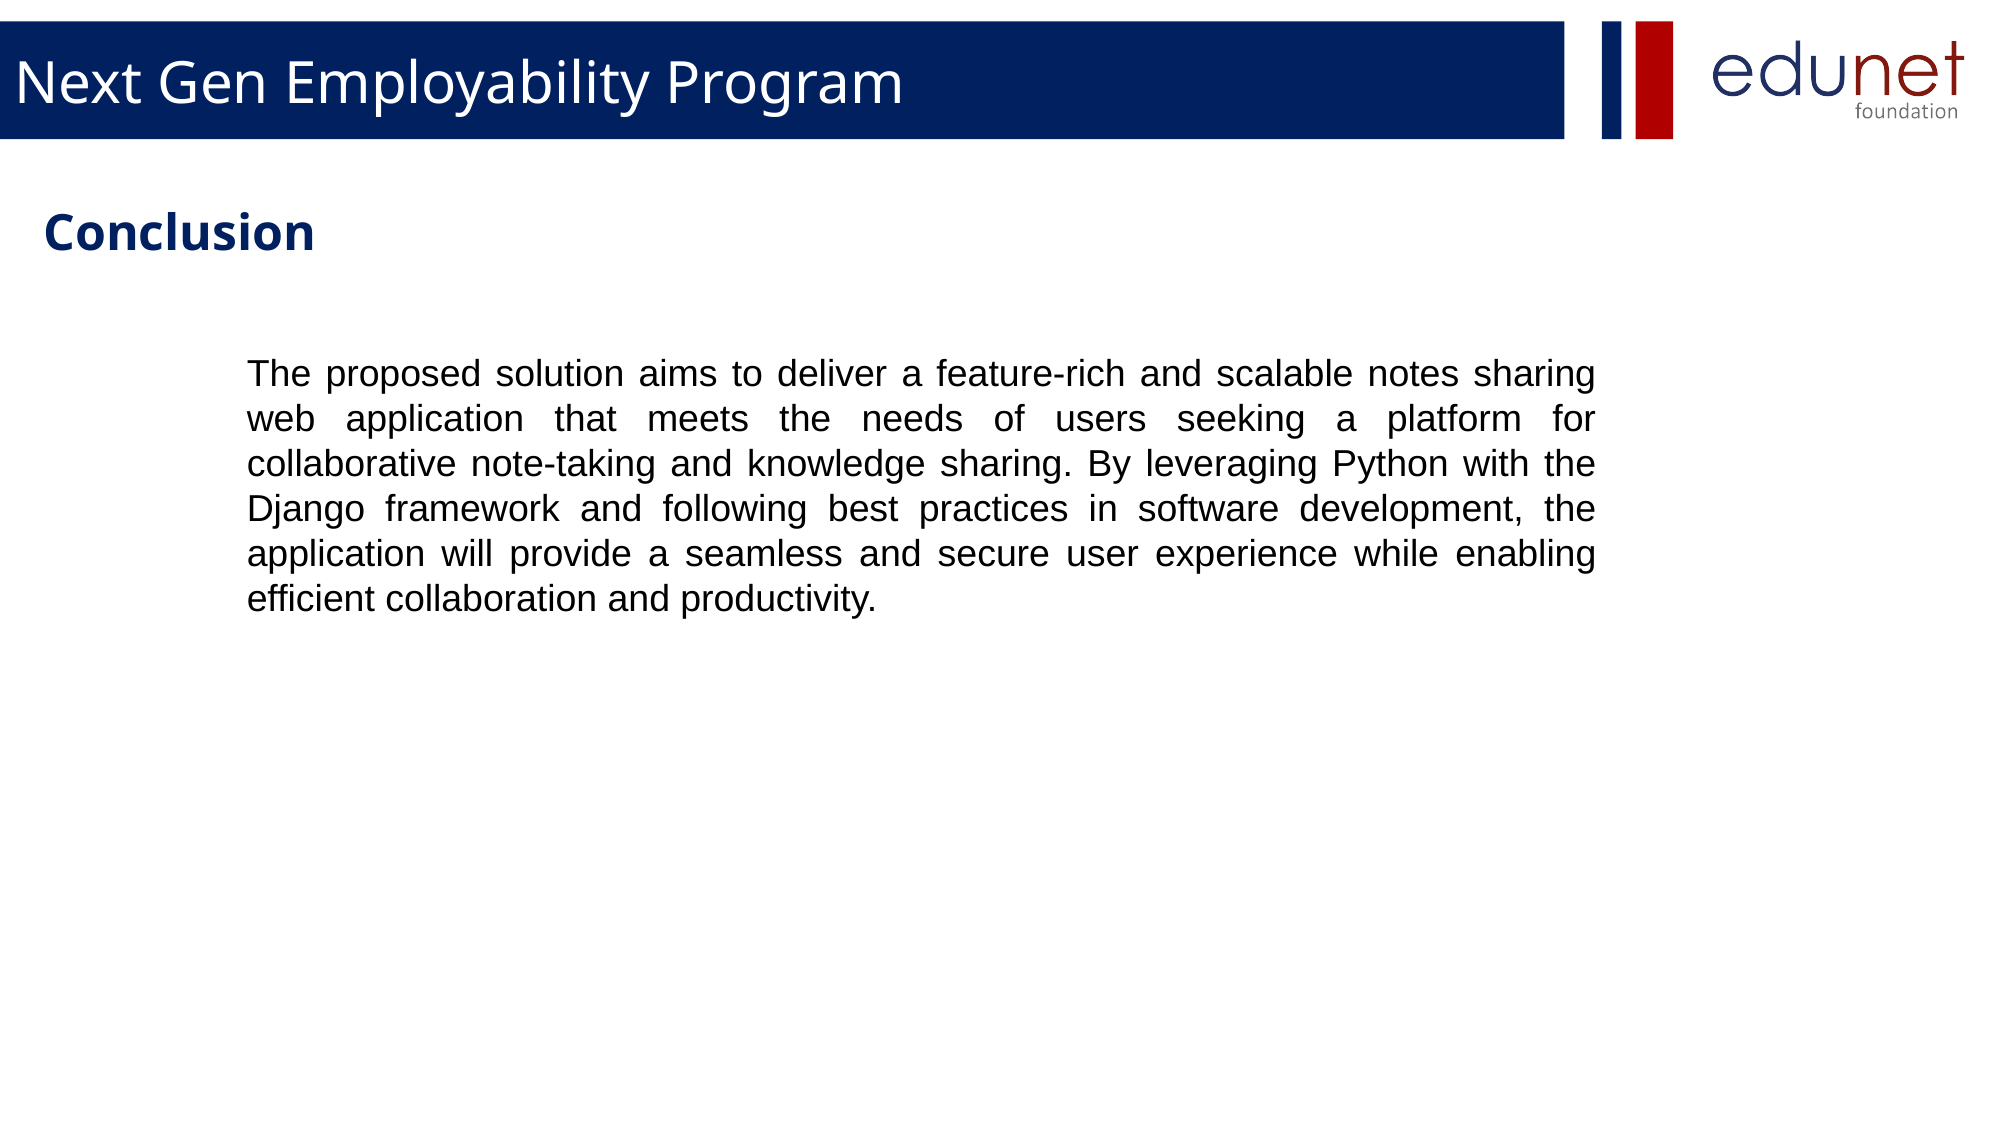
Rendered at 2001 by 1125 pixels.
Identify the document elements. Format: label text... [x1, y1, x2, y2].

picture [1706, 36, 1967, 124]
text_box Conclusion [28, 192, 483, 268]
text_box The proposed solution aims to deliver a feature-rich and scalable notes sharing web application that meets the needs of users seeking a platform for collaborative note-taking and knowledge sharing. By leveraging Python with the Django framework and following best practices in software development, the application will provide a seamless and secure user experience while enabling efficient collaboration and productivity. [231, 341, 1612, 672]
text_box Next Gen Employability Program [0, 20, 1566, 141]
text_box [1634, 20, 1675, 141]
text_box [1600, 20, 1623, 141]
